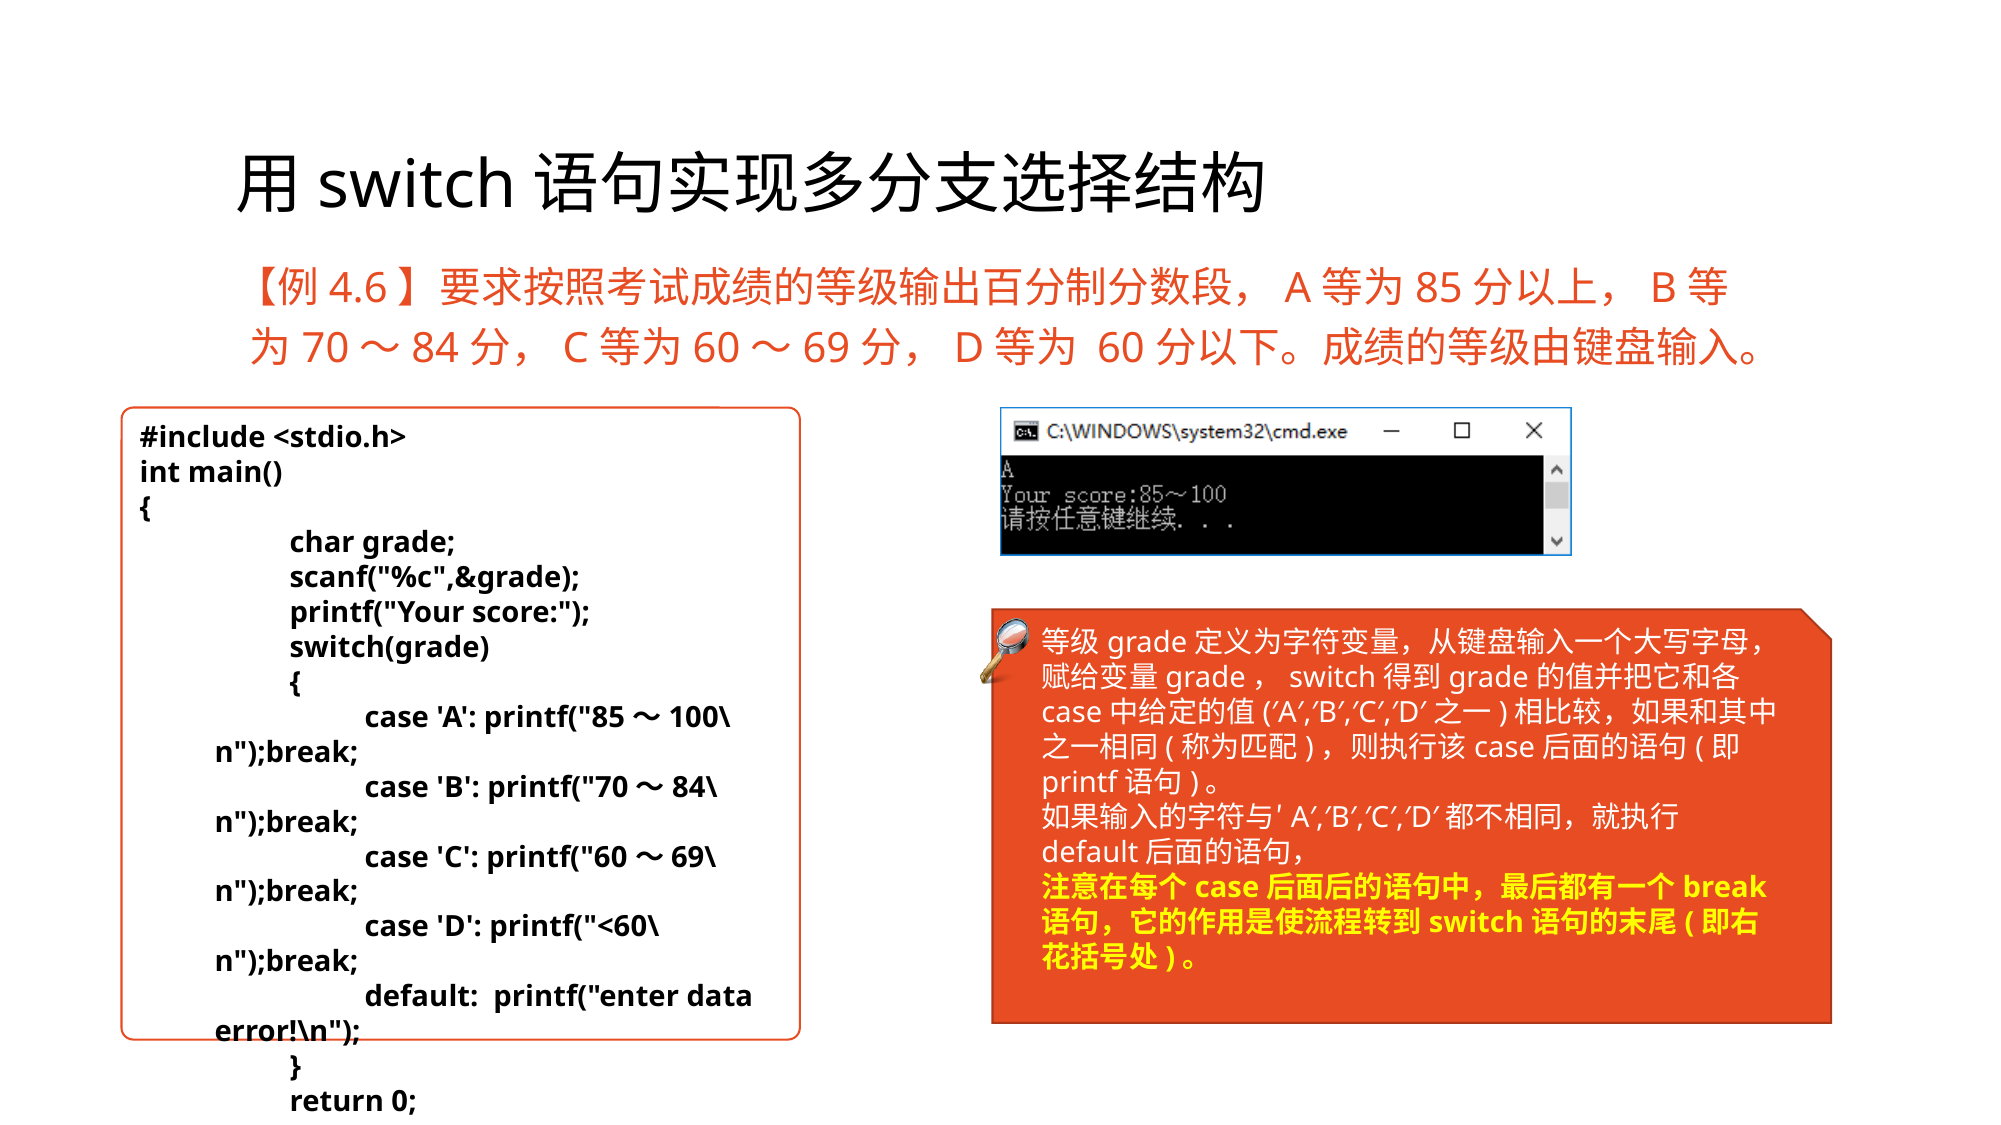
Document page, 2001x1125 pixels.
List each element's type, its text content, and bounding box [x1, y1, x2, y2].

text_box #include <stdio.h> int main() { char grade; scanf("%c",&grade); printf("Your score:"); switch(grade) { case 'A': printf("85～100\n");break; case 'B': printf("70～84\n");break; case 'C': printf("60～69\n");break; case 'D': printf("<60\n");break; default: printf("enter data error!\n"); } return 0; } [120, 406, 801, 1041]
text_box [979, 609, 1832, 1023]
title 用switch语句实现多分支选择结构 [220, 77, 1946, 295]
picture [1000, 407, 1572, 556]
list 【例4.6】要求按照考试成绩的等级输出百分制分数段，A等为85分以上，B等为70～84分，C等为60～69分，D等为 60分以下。成绩的等级由键盘输入。 [220, 243, 1778, 381]
